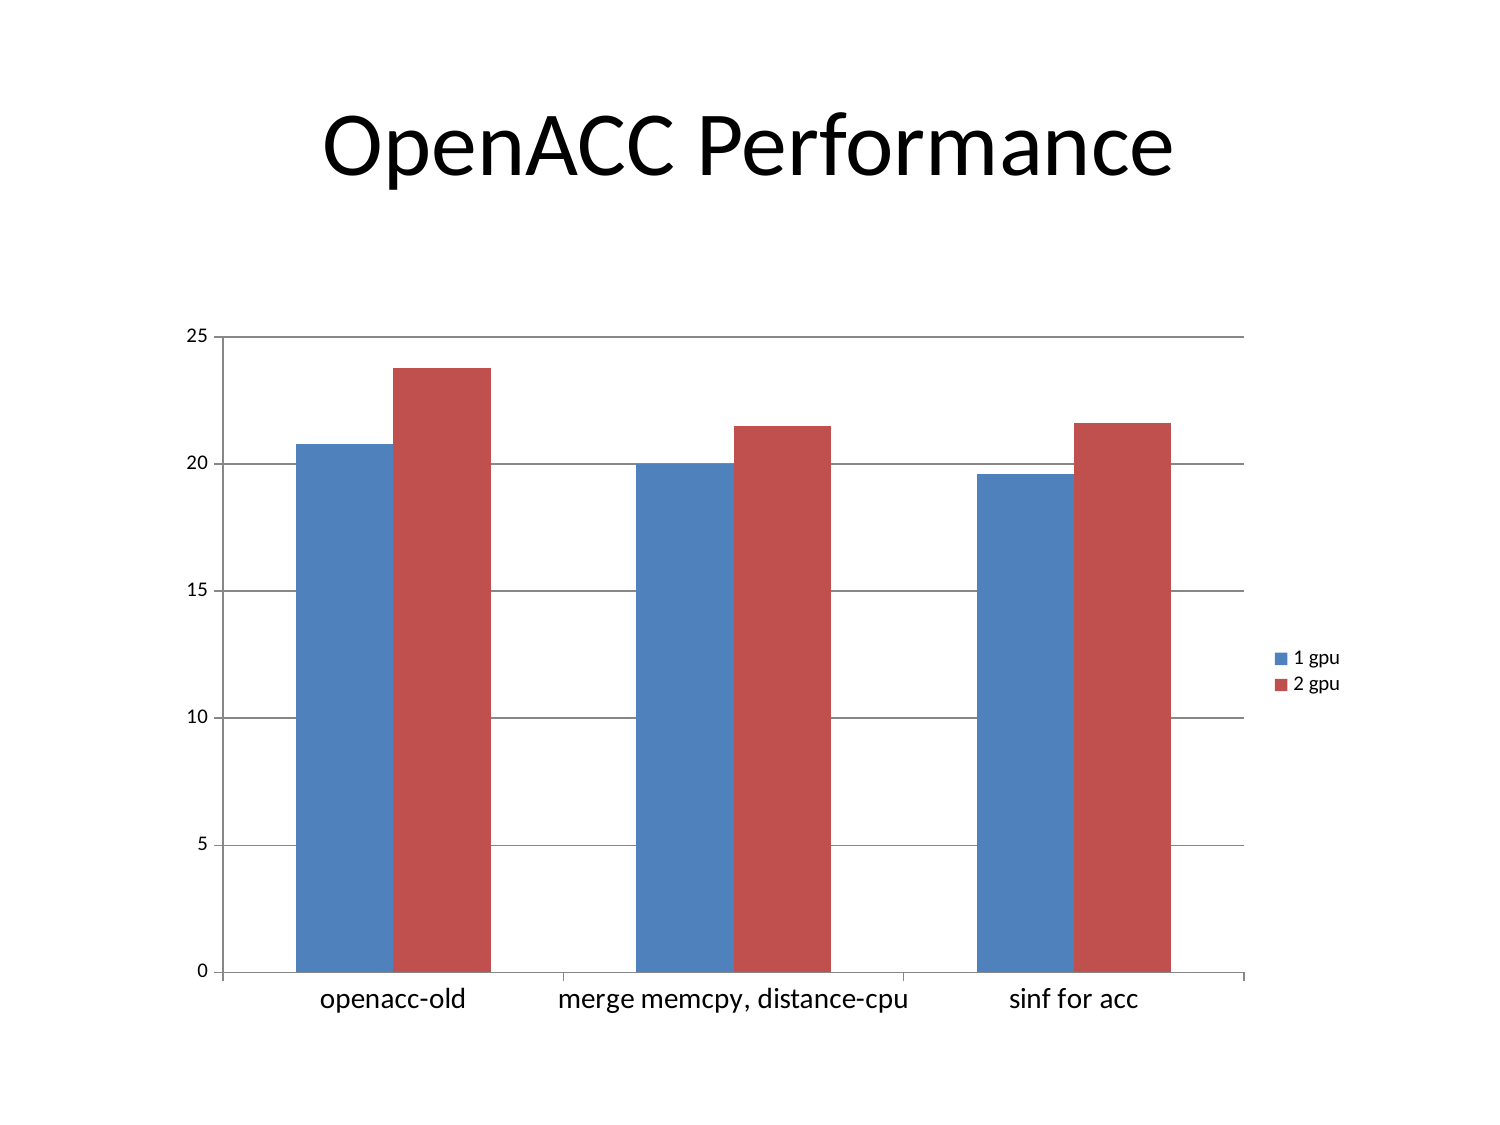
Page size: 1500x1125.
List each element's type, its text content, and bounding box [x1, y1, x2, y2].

chart [162, 312, 1360, 1032]
title OpenACC Performance [75, 45, 1425, 233]
